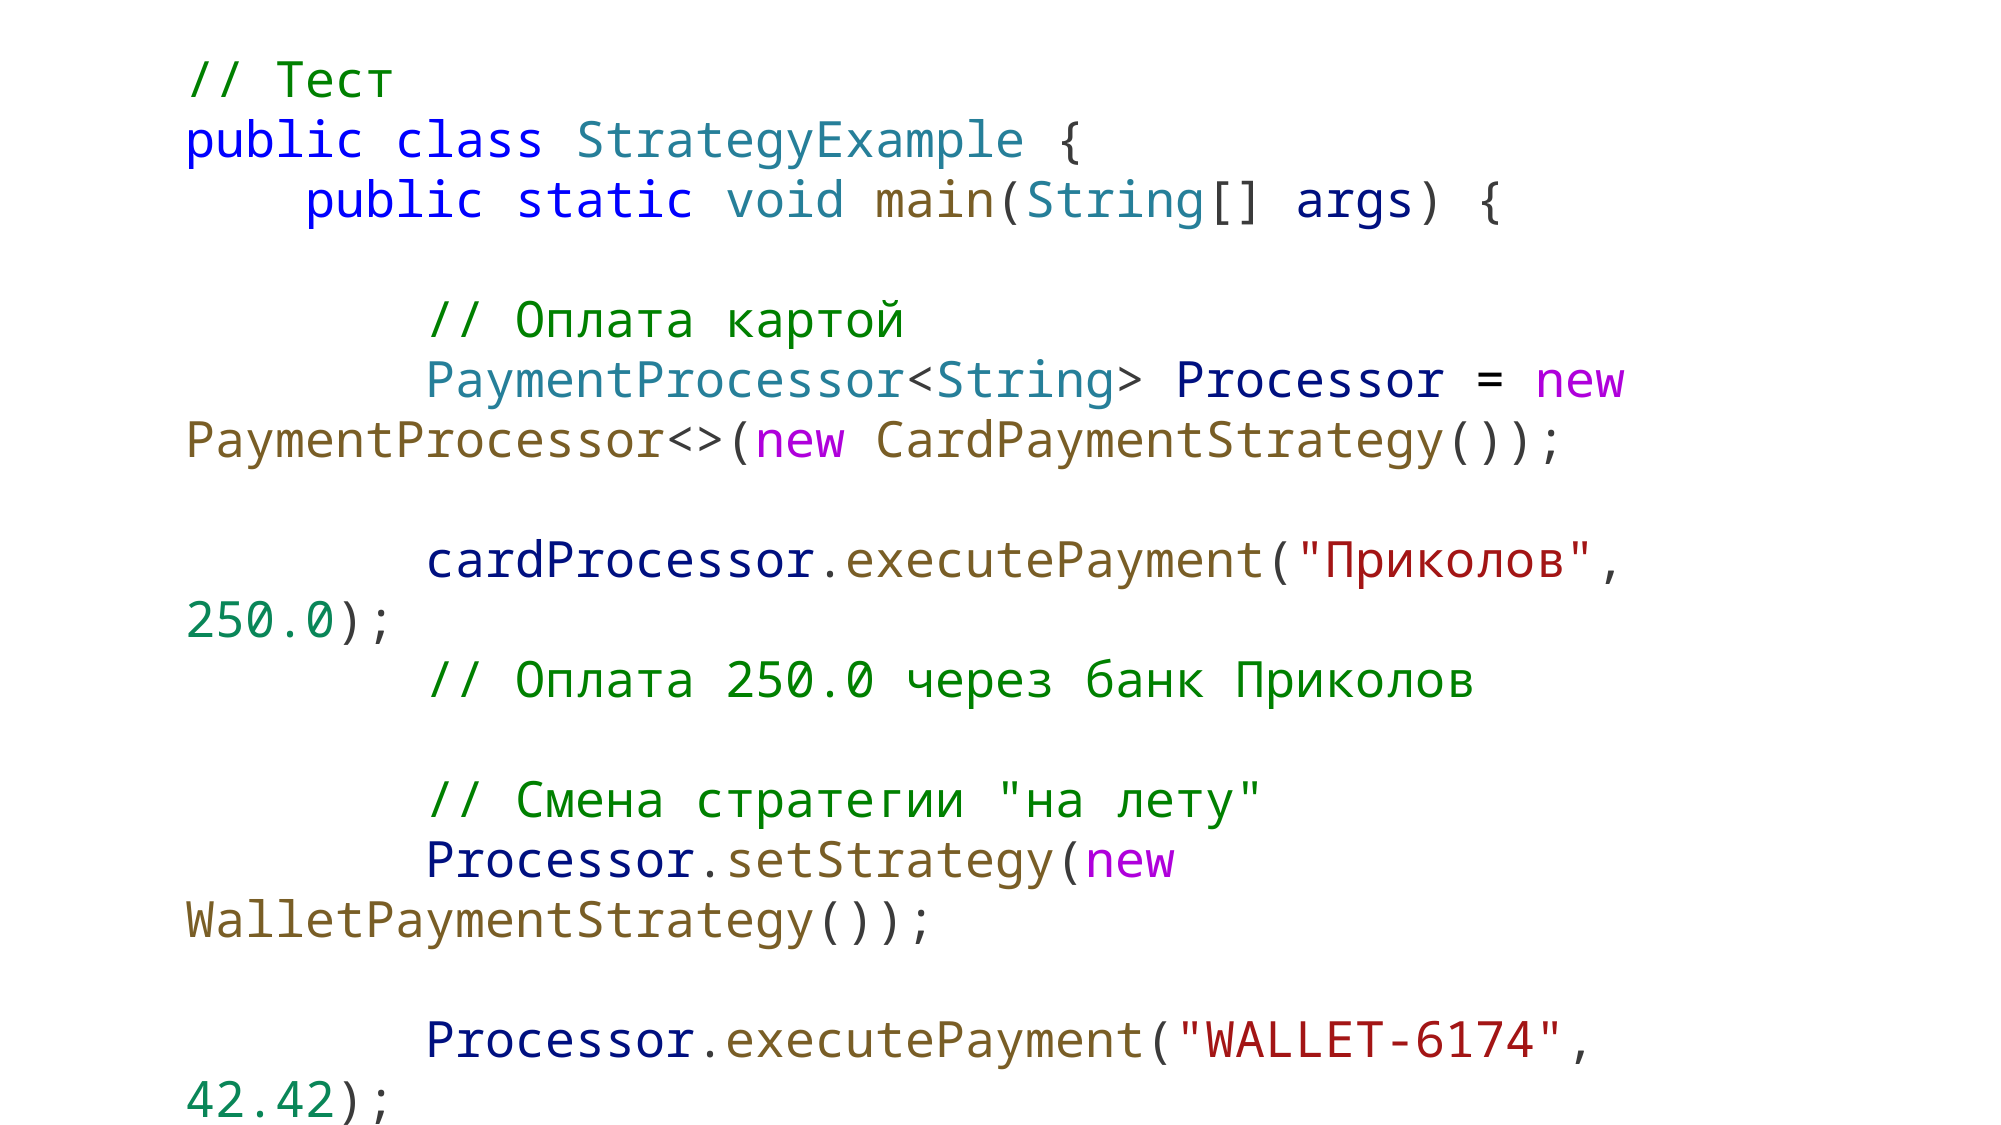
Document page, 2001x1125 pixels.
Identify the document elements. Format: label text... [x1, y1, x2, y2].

text_box // Тест public class StrategyExample { public static void main(String[] args) { // Оплата картой PaymentProcessor<String> Processor = new PaymentProcessor<>(new CardPaymentStrategy()); cardProcessor.executePayment("Приколов", 250.0); // Оплата 250.0 через банк Приколов // Смена стратегии "на лету" Processor.setStrategy(new WalletPaymentStrategy()); Processor.executePayment("WALLET-6174", 42.42); // Оплата 42.42 через с кошелька WALLET-6174 } } [170, 39, 1830, 1125]
